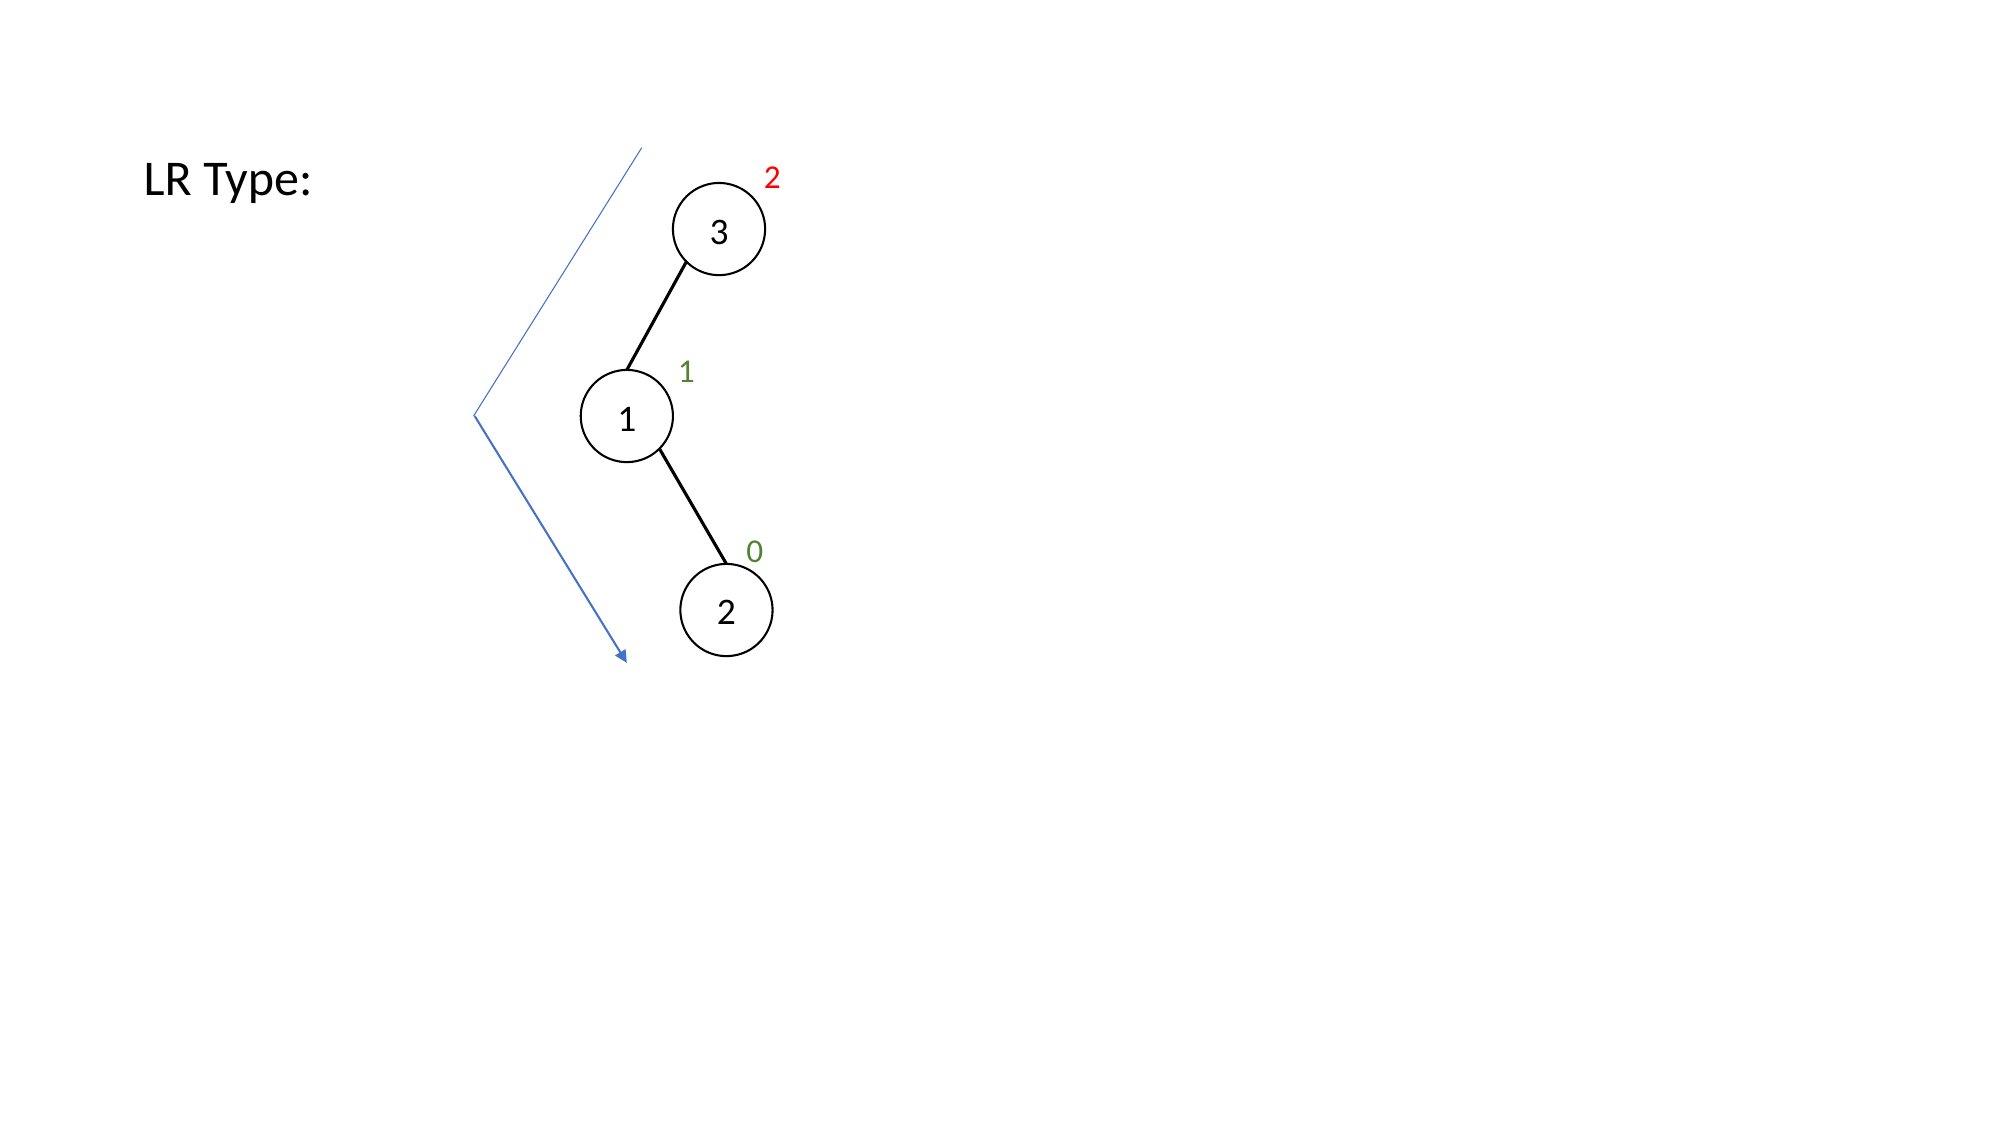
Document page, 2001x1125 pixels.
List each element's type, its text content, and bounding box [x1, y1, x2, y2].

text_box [473, 147, 642, 416]
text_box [659, 448, 727, 564]
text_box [474, 416, 627, 663]
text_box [642, 261, 687, 370]
text_box 1 [663, 342, 710, 397]
text_box 2 [679, 562, 774, 658]
text_box LR Type: [128, 137, 328, 213]
text_box 0 [731, 521, 778, 577]
text_box 1 [627, 371, 674, 464]
text_box 2 [749, 147, 796, 203]
text_box 3 [671, 181, 767, 277]
